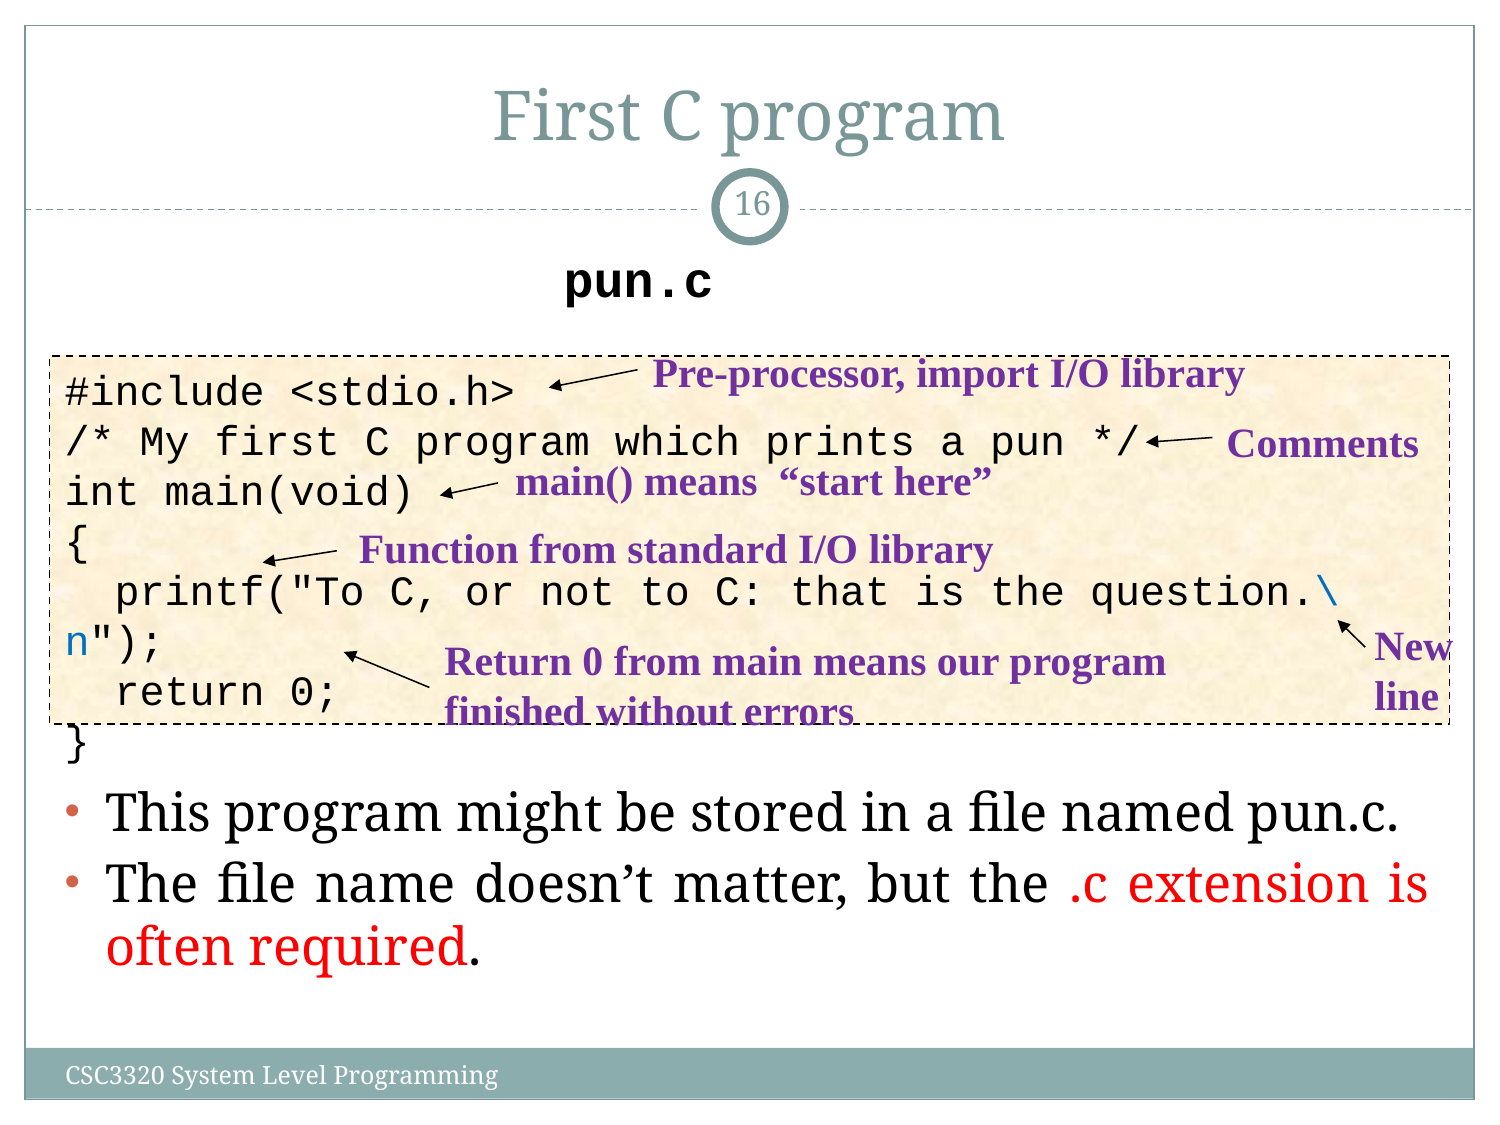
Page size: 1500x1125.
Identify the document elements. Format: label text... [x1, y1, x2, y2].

text_box Pre-processor, import I/O library [637, 338, 1343, 404]
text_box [1337, 619, 1366, 648]
text_box New line [1359, 611, 1500, 727]
list This program might be stored in a file named pun.c. The file name doesn’t matter, but the .c extension is often required. [49, 771, 1445, 1001]
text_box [439, 482, 499, 496]
text_box pun.c [548, 240, 731, 316]
text_box Return 0 from main means our program finished without errors [429, 625, 1225, 741]
slide_number ‹#› [715, 168, 791, 241]
footer CSC3320 System Level Programming [50, 1051, 638, 1112]
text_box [1145, 437, 1213, 443]
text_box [548, 369, 638, 388]
text_box main() means “start here” [500, 446, 1102, 512]
text_box Comments [1211, 408, 1500, 474]
text_box Function from standard I/O library [343, 514, 1395, 580]
text_box #include <stdio.h> /* My first C program which prints a pun */ int main(void) { printf("To C, or not to C: that is the question.\n"); return 0; } [49, 355, 1450, 725]
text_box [262, 550, 337, 563]
title First C program [49, 37, 1450, 162]
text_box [343, 651, 430, 688]
